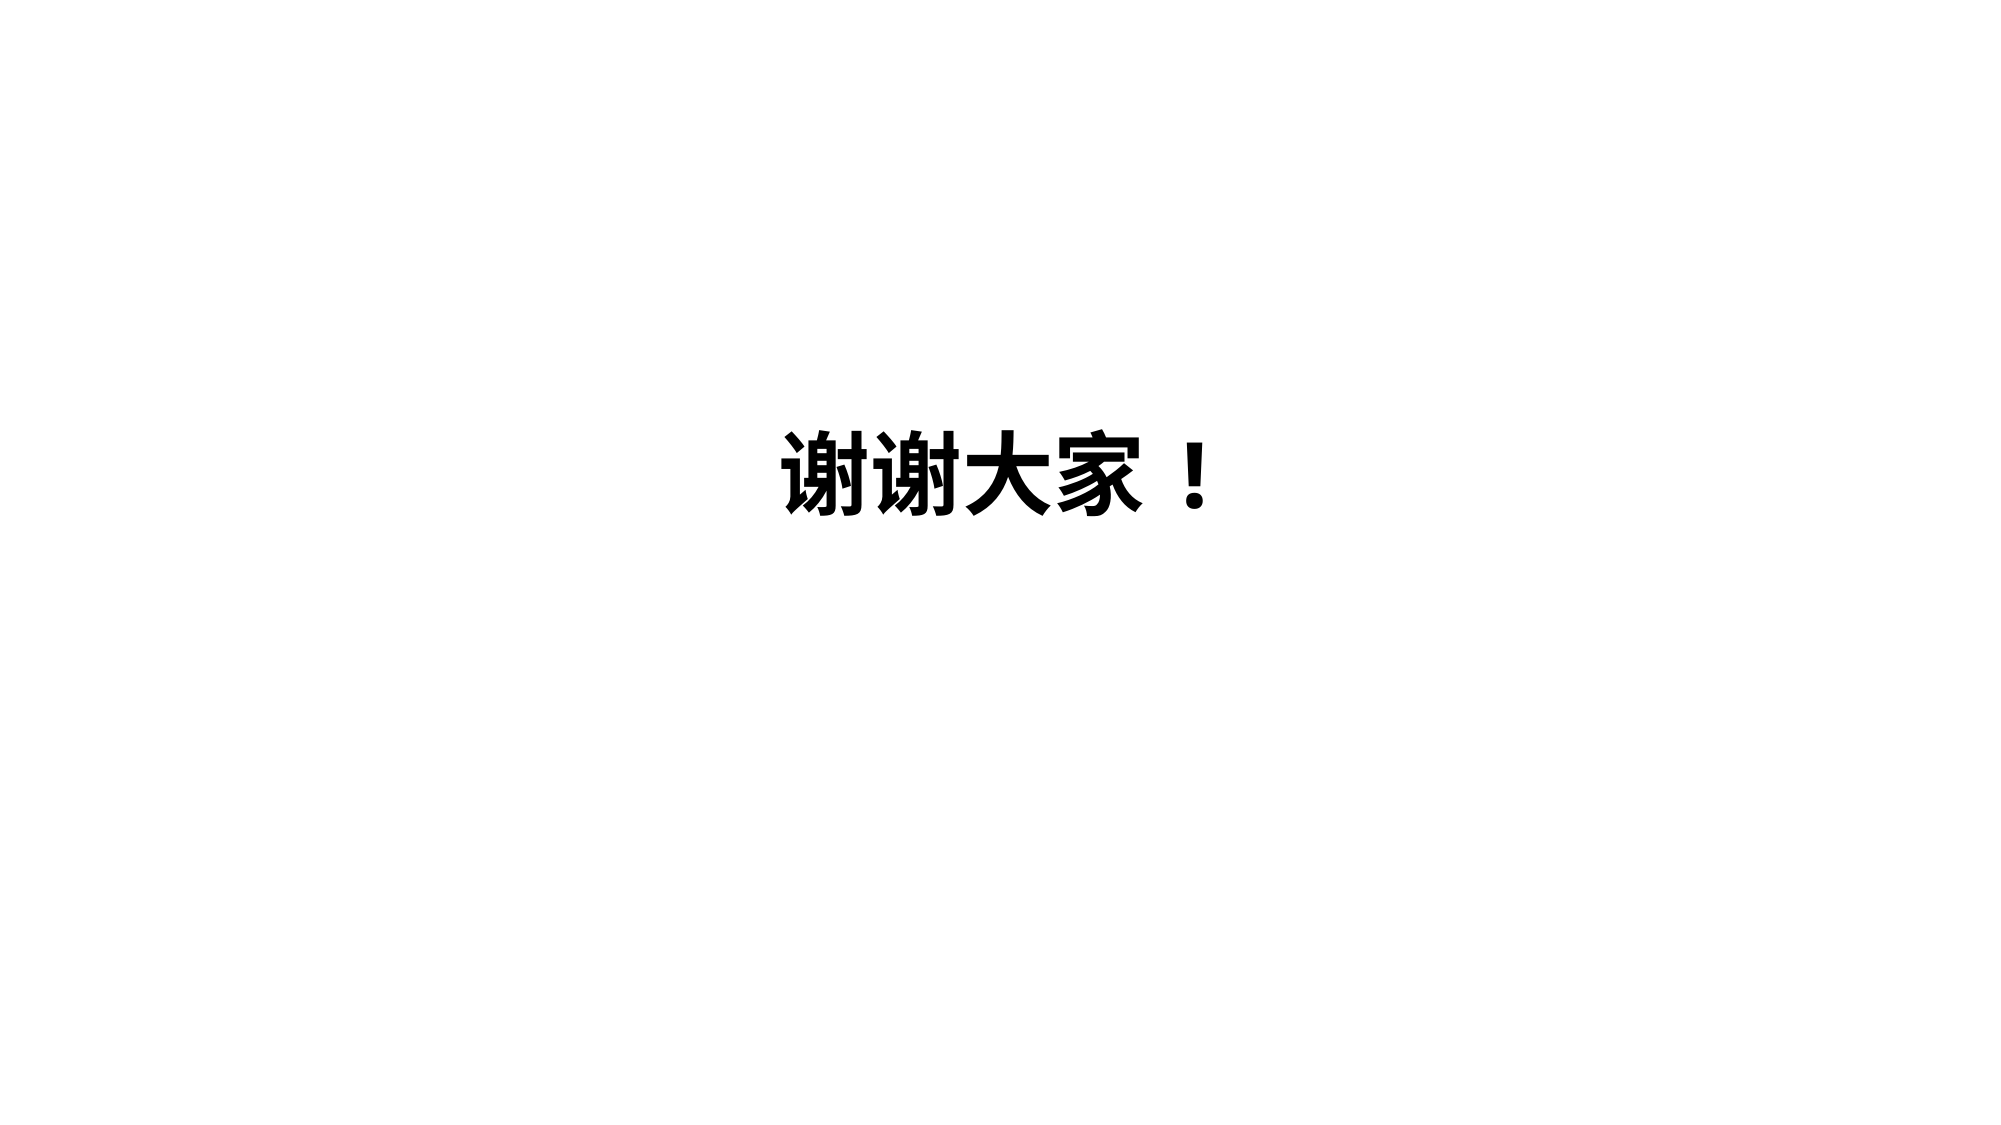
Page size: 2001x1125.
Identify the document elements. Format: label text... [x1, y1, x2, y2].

title 谢谢大家! [763, 369, 1371, 588]
